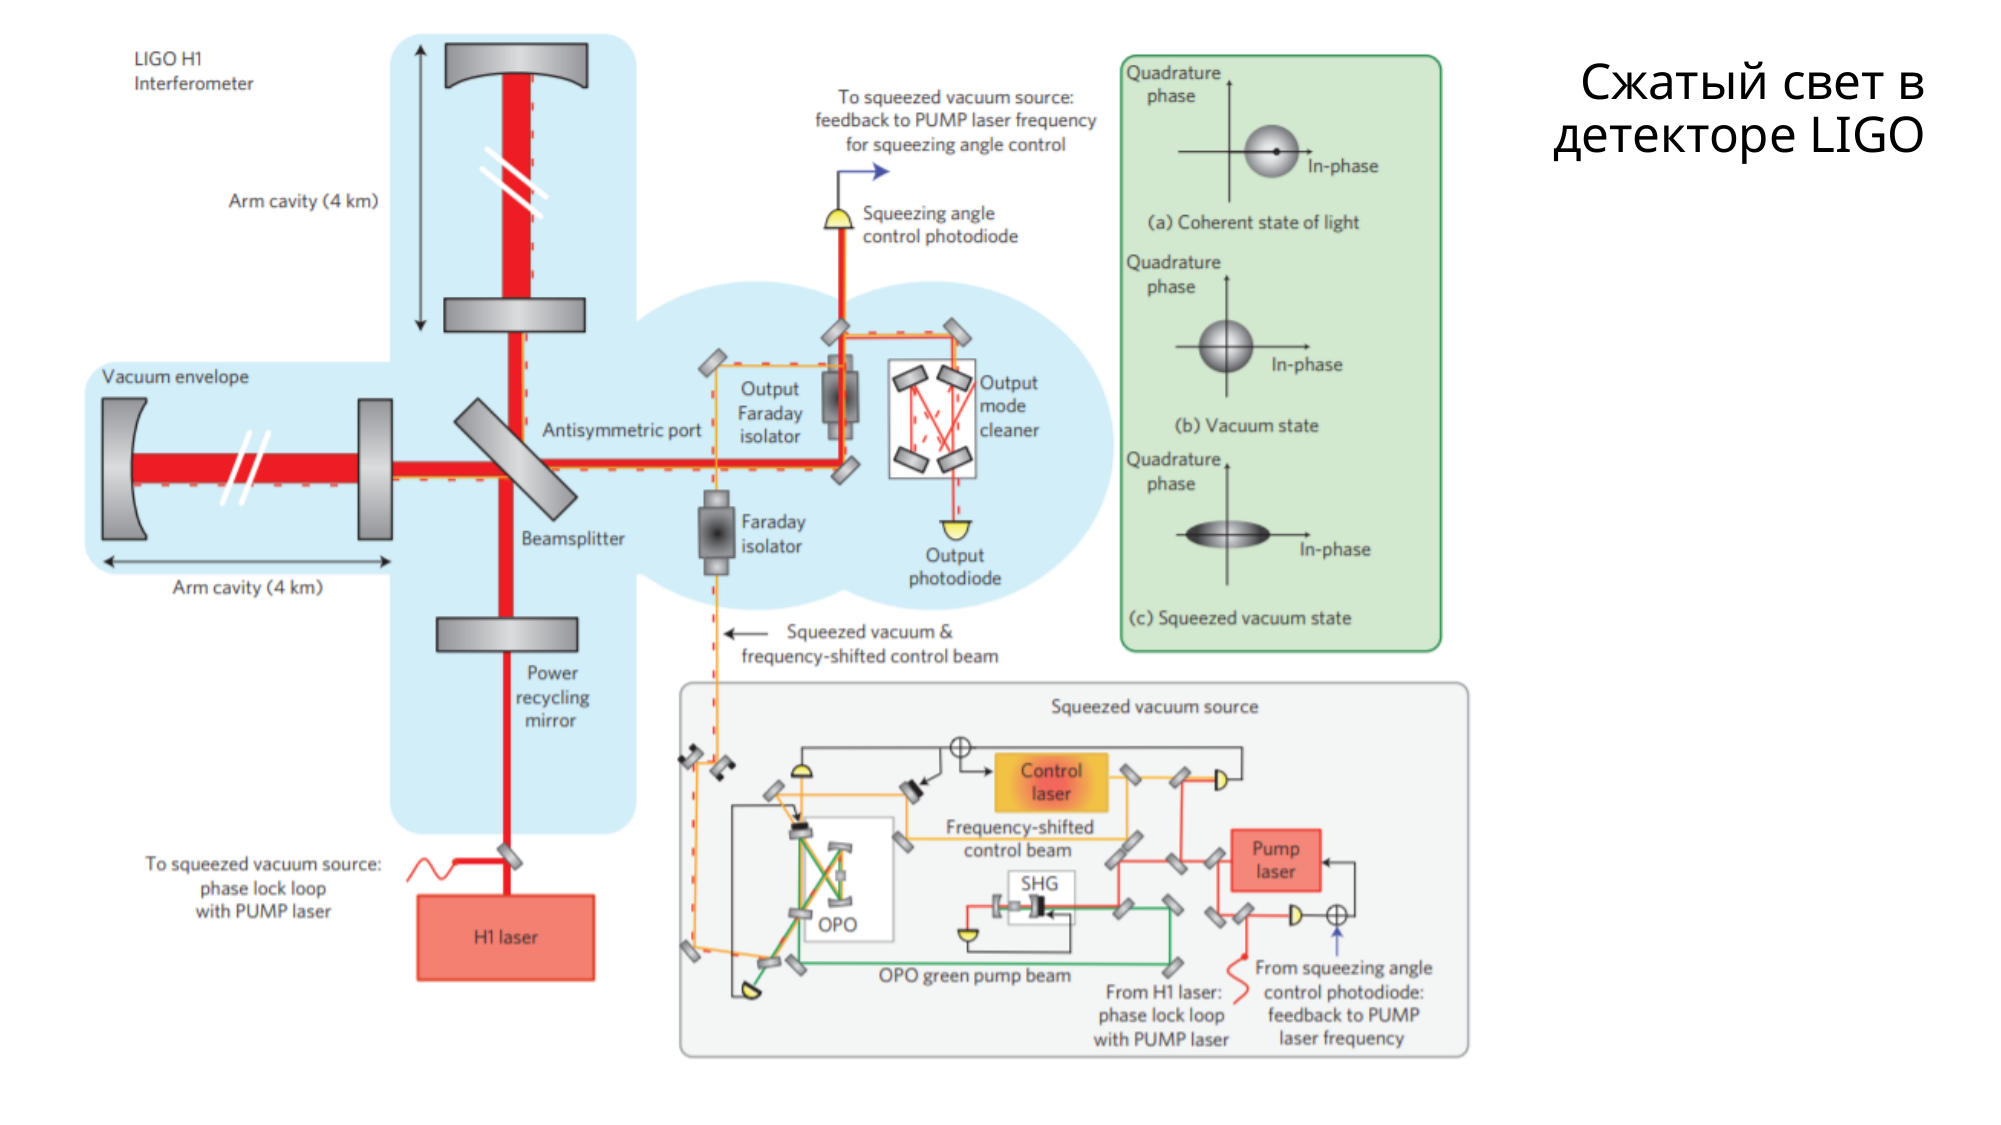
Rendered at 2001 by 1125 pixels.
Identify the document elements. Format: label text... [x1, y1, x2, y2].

picture [61, 9, 1492, 1077]
title Сжатый свет в детекторе LIGO [1514, 48, 1942, 173]
